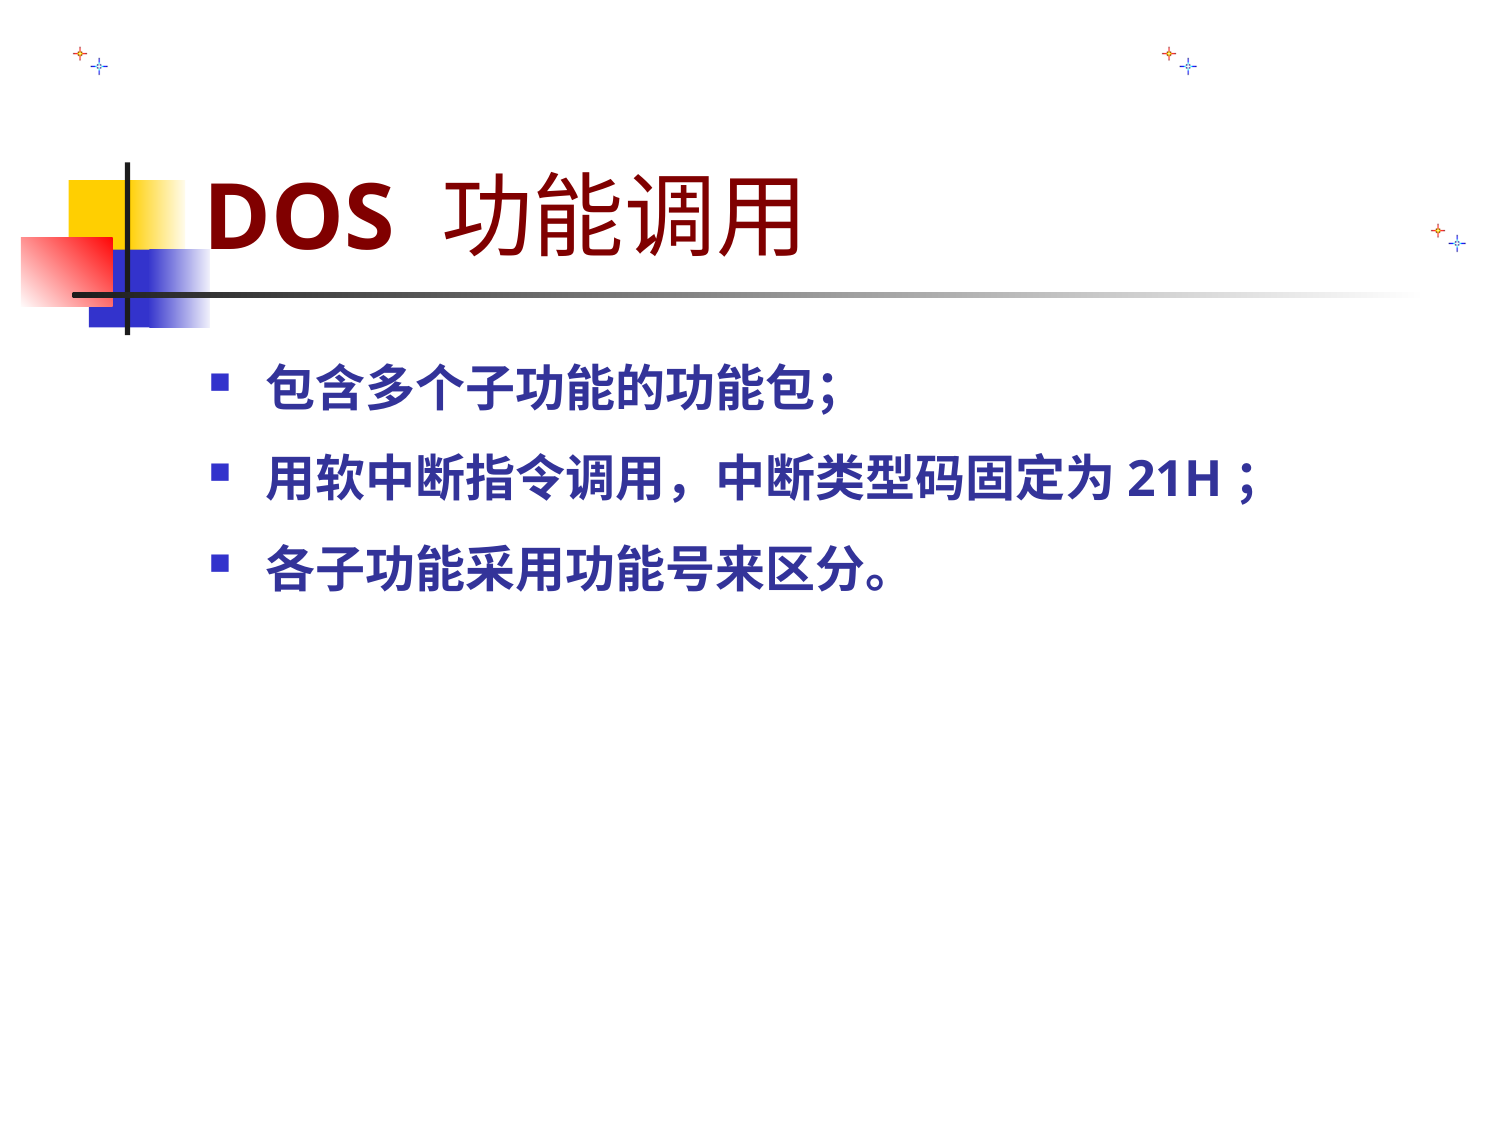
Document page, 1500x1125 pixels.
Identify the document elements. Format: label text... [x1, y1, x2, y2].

list 包含多个子功能的功能包； 用软中断指令调用，中断类型码固定为21H； 各子功能采用功能号来区分。 [193, 330, 1436, 693]
title DOS 功能调用 [188, 34, 1468, 276]
picture [62, 42, 113, 93]
